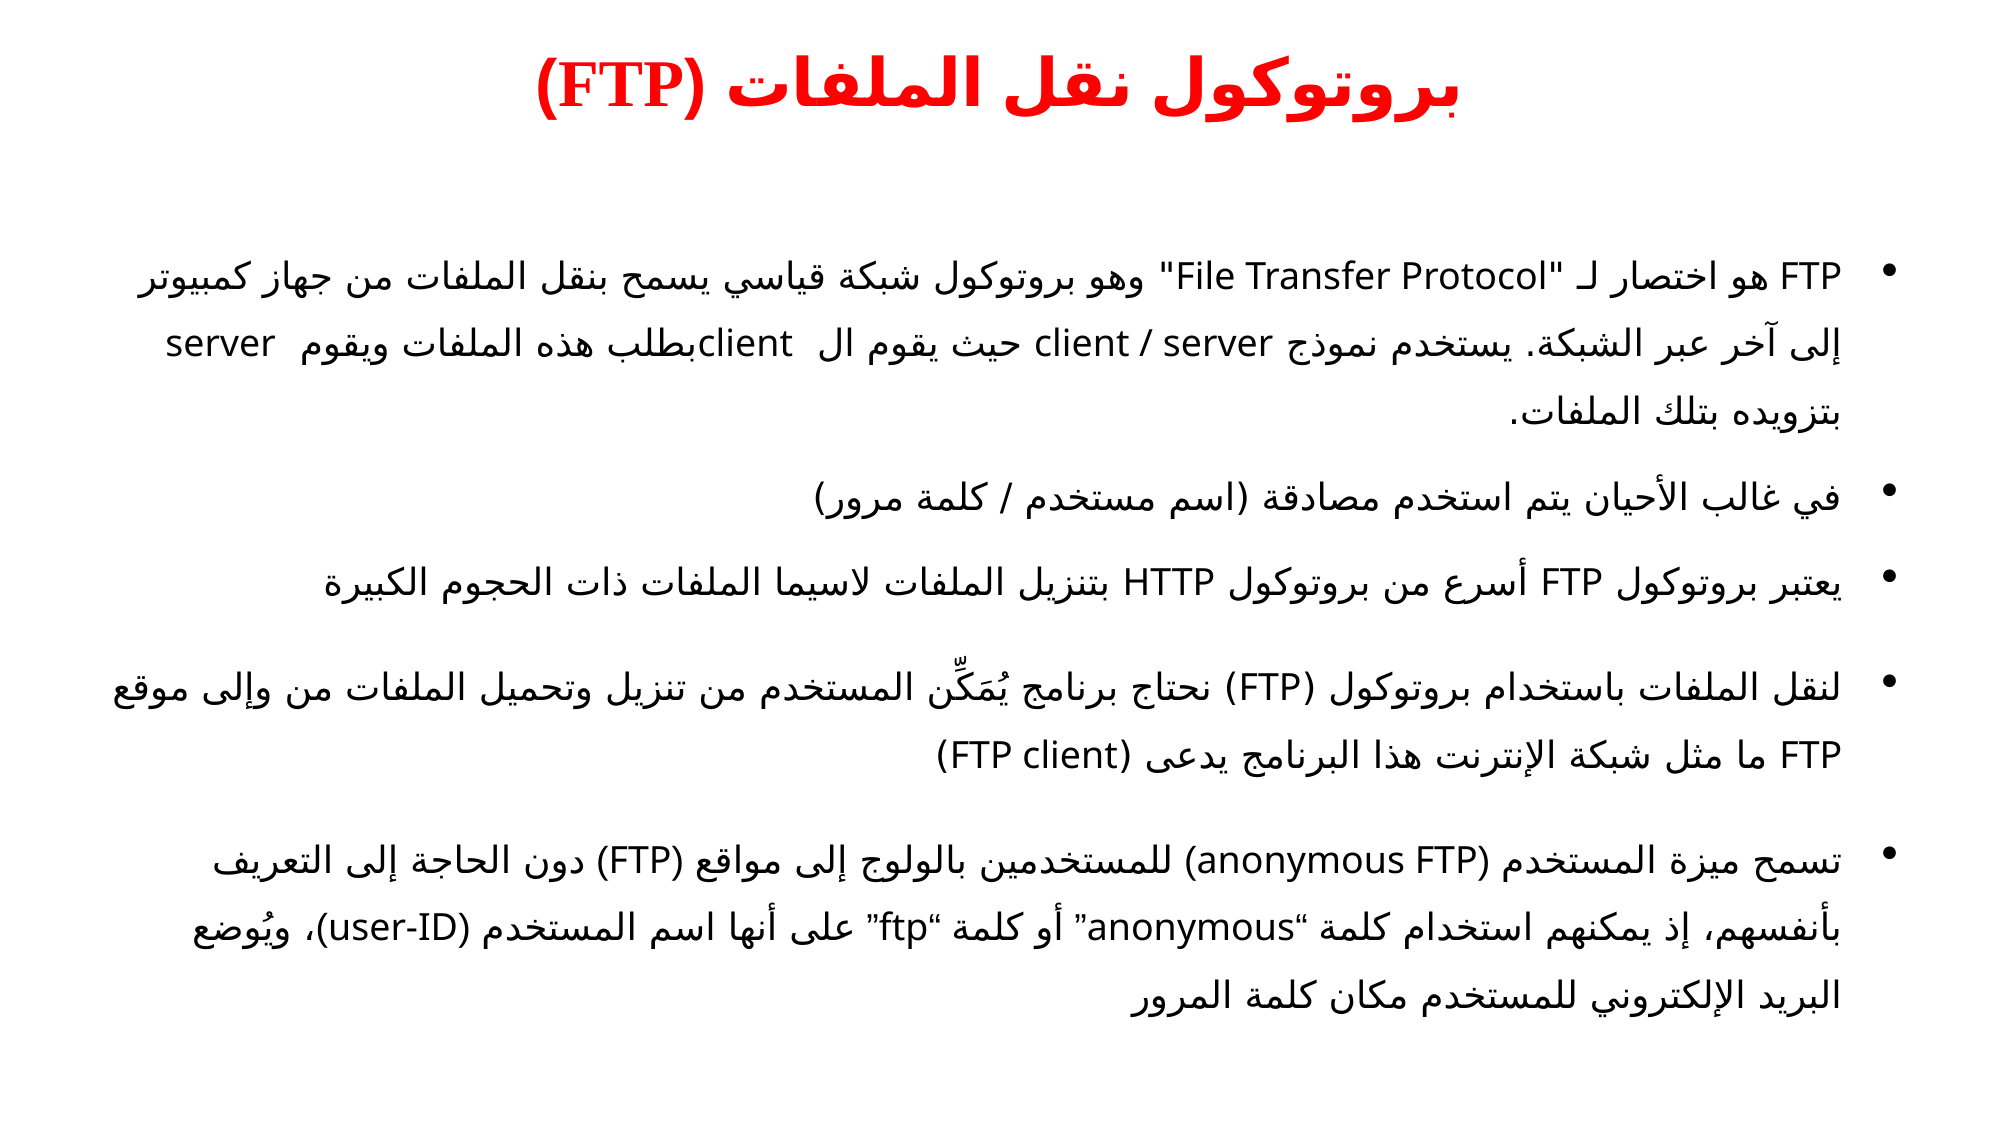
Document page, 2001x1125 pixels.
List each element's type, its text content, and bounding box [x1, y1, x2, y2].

title بروتوكول نقل الملفات (FTP) [249, 22, 1750, 221]
subtitle FTP هو اختصار لـ "File Transfer Protocol" وهو بروتوكول شبكة قياسي يسمح بنقل الملفات من جهاز كمبيوتر إلى آخر عبر الشبكة. يستخدم نموذج client / server حيث يقوم ال clientبطلب هذه الملفات ويقوم server بتزويده بتلك الملفات. في غالب الأحيان يتم استخدم مصادقة (اسم مستخدم / كلمة مرور) يعتبر بروتوكول FTP أسرع من بروتوكول HTTP بتنزيل الملفات لاسيما الملفات ذات الحجوم الكبيرة لنقل الملفات باستخدام بروتوكول (FTP) نحتاج برنامج يُمَكِّن المستخدم من تنزيل وتحميل الملفات من وإلى موقع FTP ما مثل شبكة الإنترنت هذا البرنامج يدعى (FTP client) تسمح ميزة المستخدم (anonymous FTP) للمستخدمين بالولوج إلى مواقع (FTP) دون الحاجة إلى التعريف بأنفسهم، إذ يمكنهم استخدام كلمة “anonymous” أو كلمة “ftp” على أنها اسم المستخدم (user-ID)، ويُوضع البريد الإلكتروني للمستخدم مكان كلمة المرور [86, 221, 1914, 1033]
